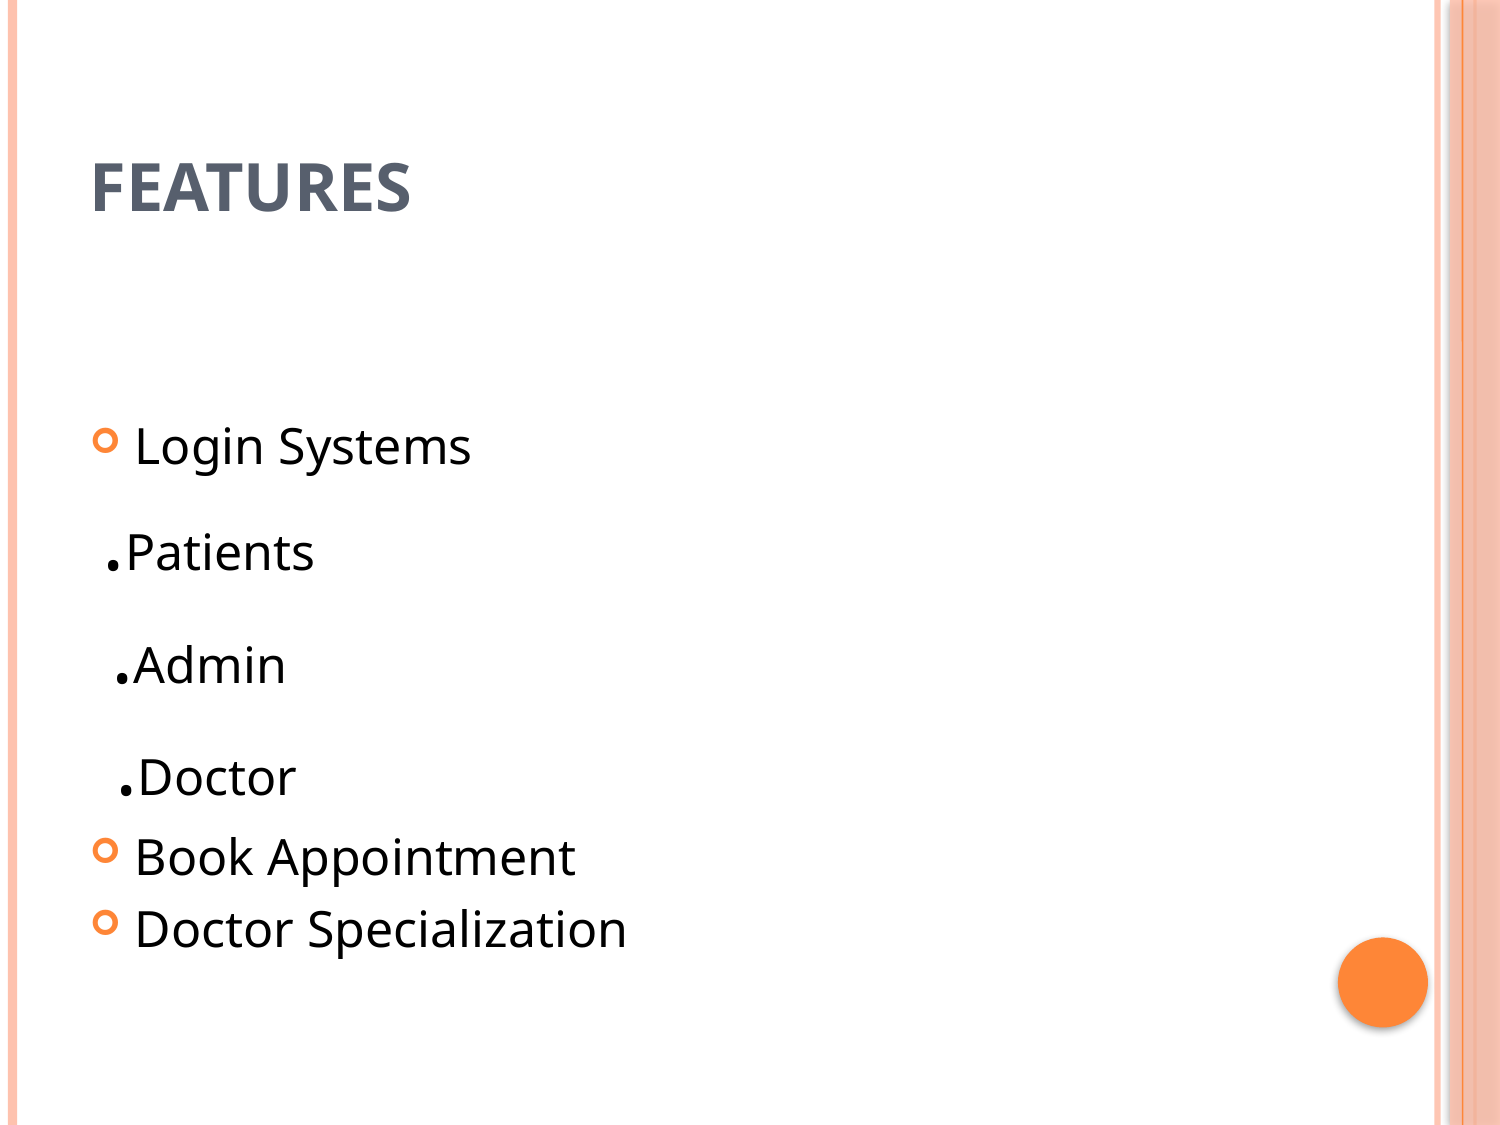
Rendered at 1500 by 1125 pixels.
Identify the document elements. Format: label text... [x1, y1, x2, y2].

title Features [75, 45, 1300, 233]
list Login Systems .Patients .Admin .Doctor Book Appointment Doctor Specialization [75, 262, 1500, 1125]
